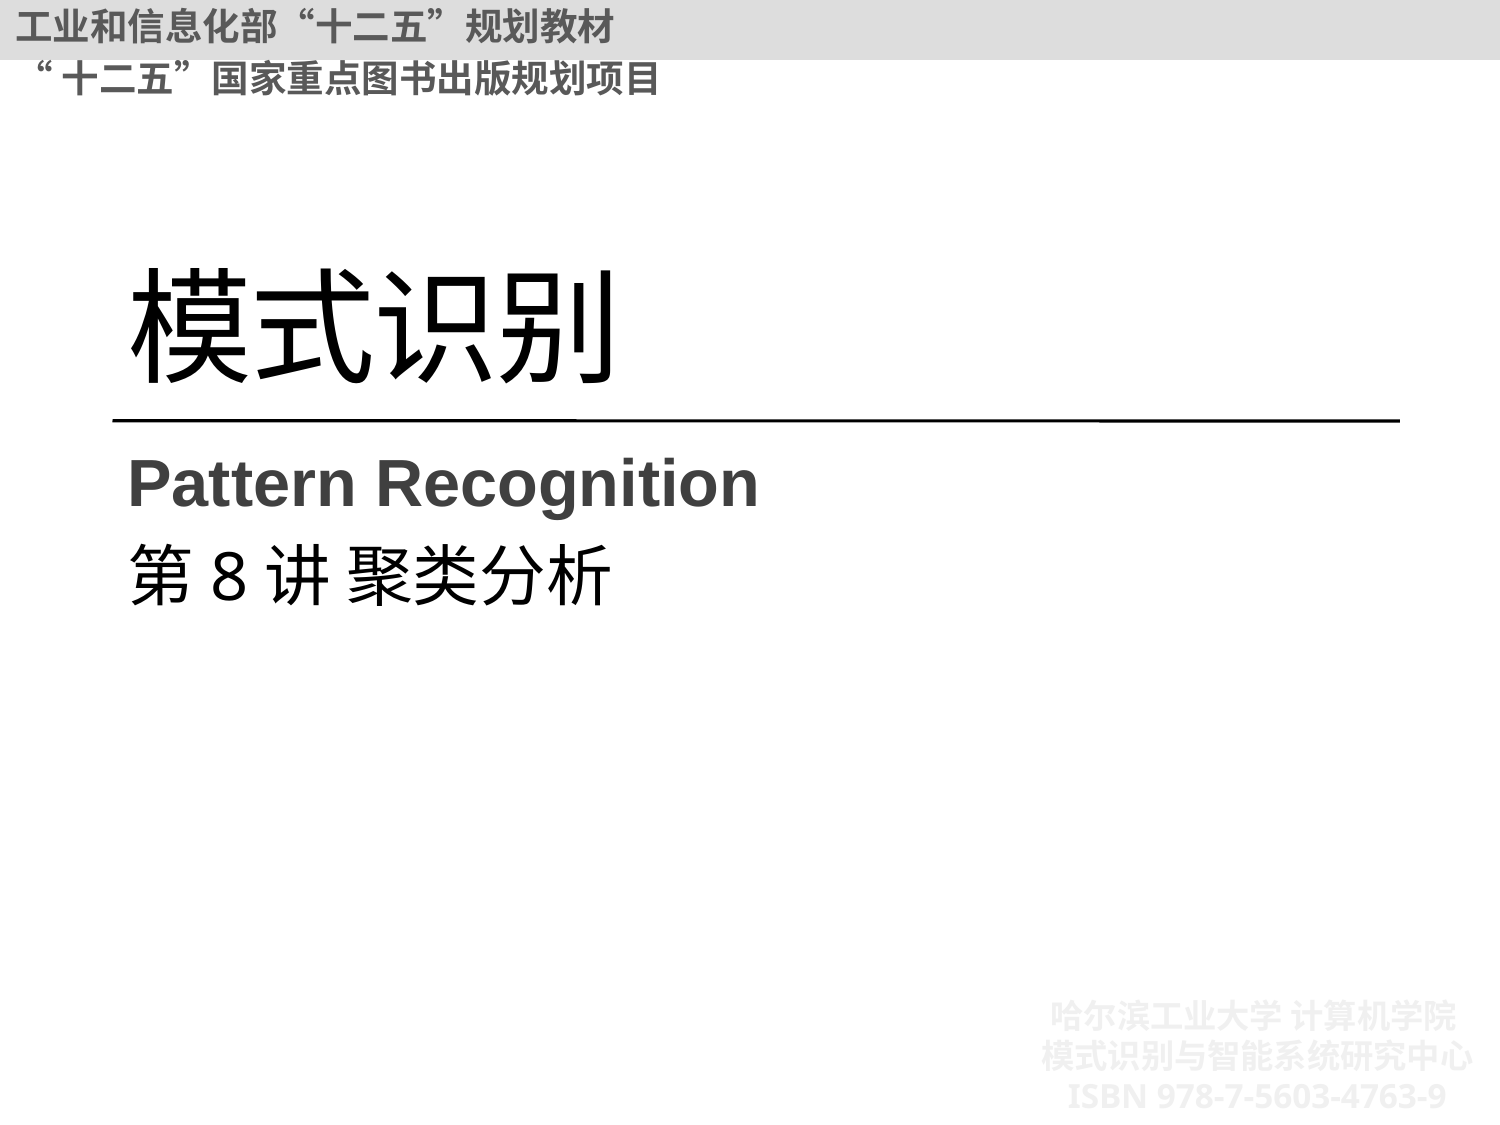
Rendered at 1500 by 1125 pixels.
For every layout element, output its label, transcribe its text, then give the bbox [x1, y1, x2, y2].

title 模式识别 [112, 90, 1400, 407]
subtitle Pattern Recognition 第8讲 聚类分析 [112, 432, 1163, 721]
